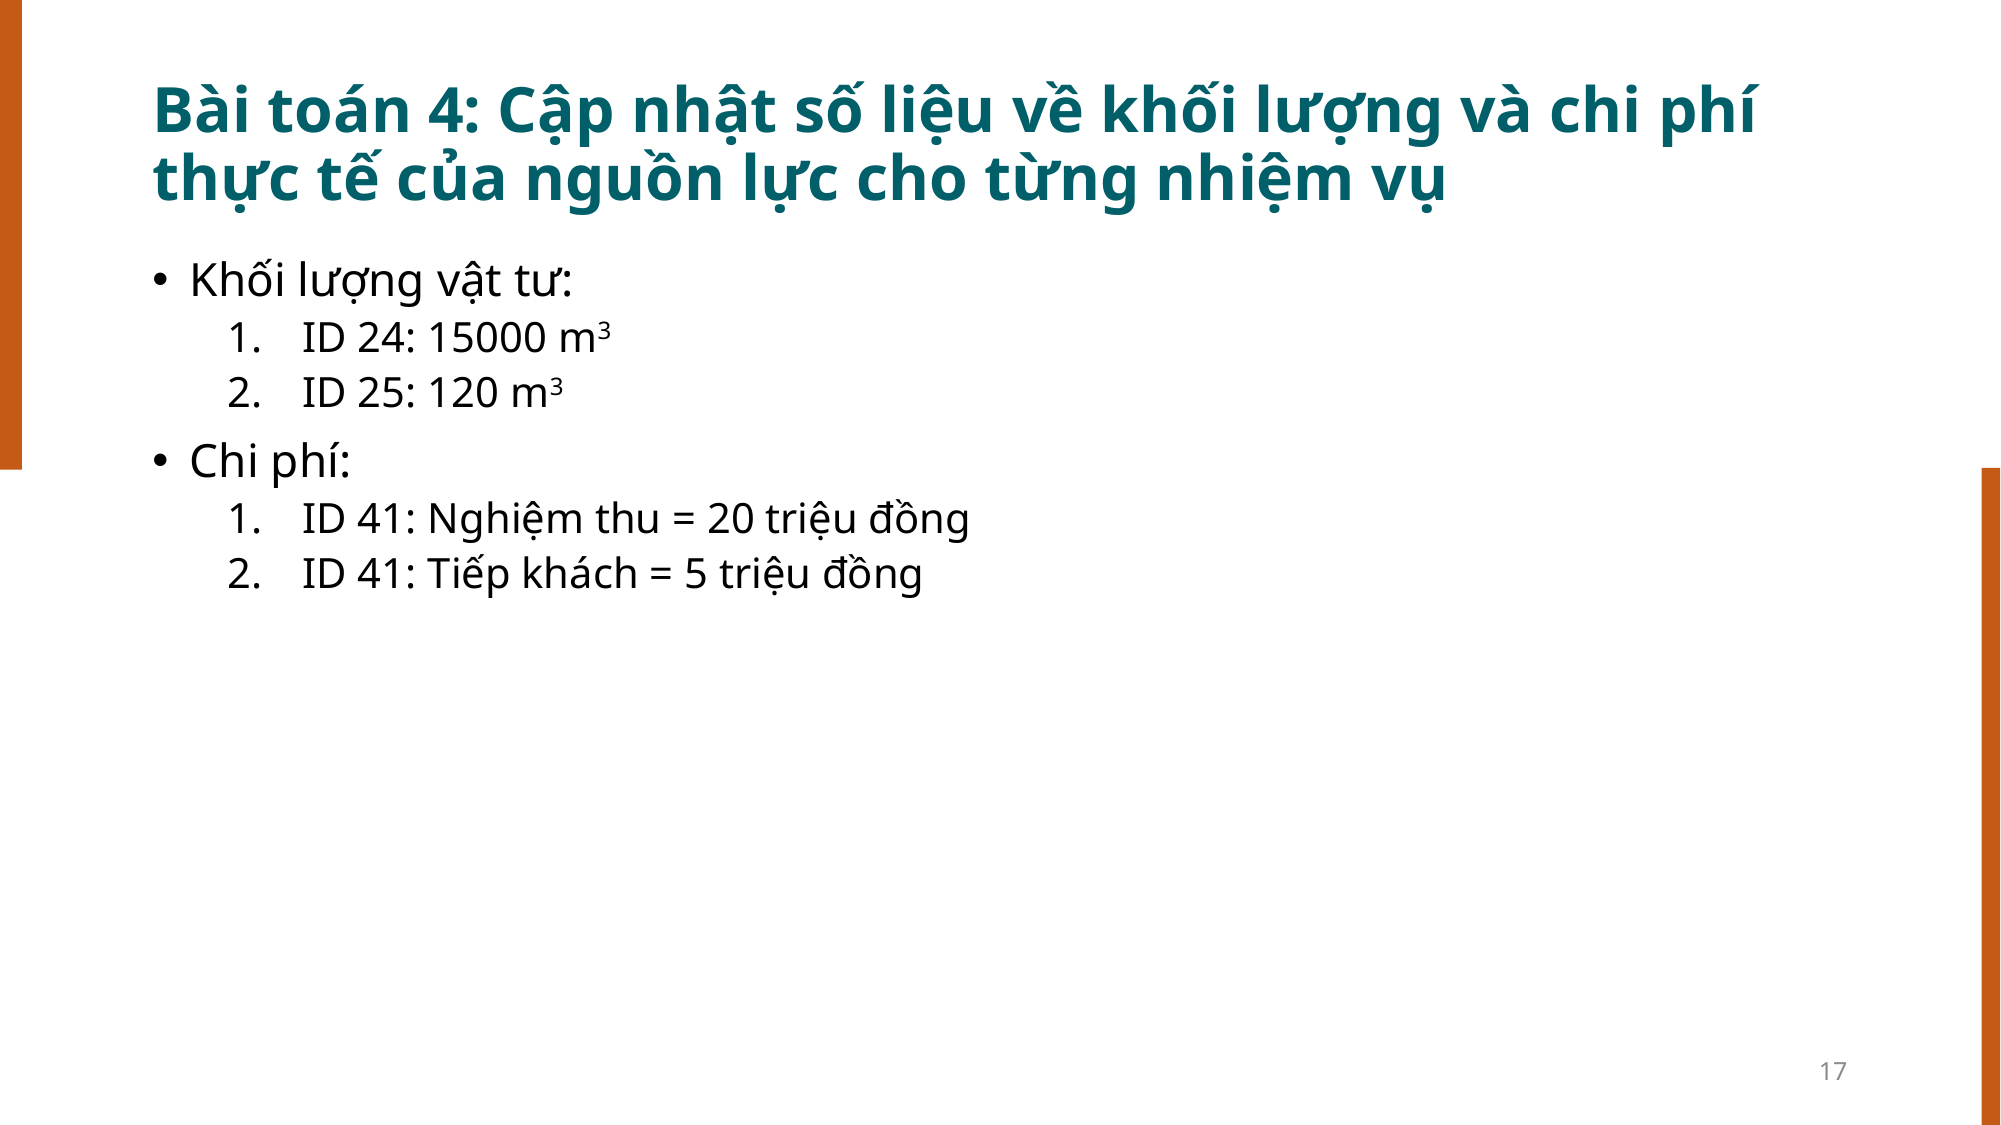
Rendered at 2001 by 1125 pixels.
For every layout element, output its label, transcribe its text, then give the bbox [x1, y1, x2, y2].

slide_number 17 [1412, 1042, 1863, 1103]
list Khối lượng vật tư: ID 24: 15000 m3 ID 25: 120 m3 Chi phí: ID 41: Nghiệm thu = 20 triệu đồng ID 41: Tiếp khách = 5 triệu đồng [137, 249, 1863, 1043]
title Bài toán 4: Cập nhật số liệu về khối lượng và chi phí thực tế của nguồn lực cho từng nhiệm vụ [137, 59, 1863, 233]
